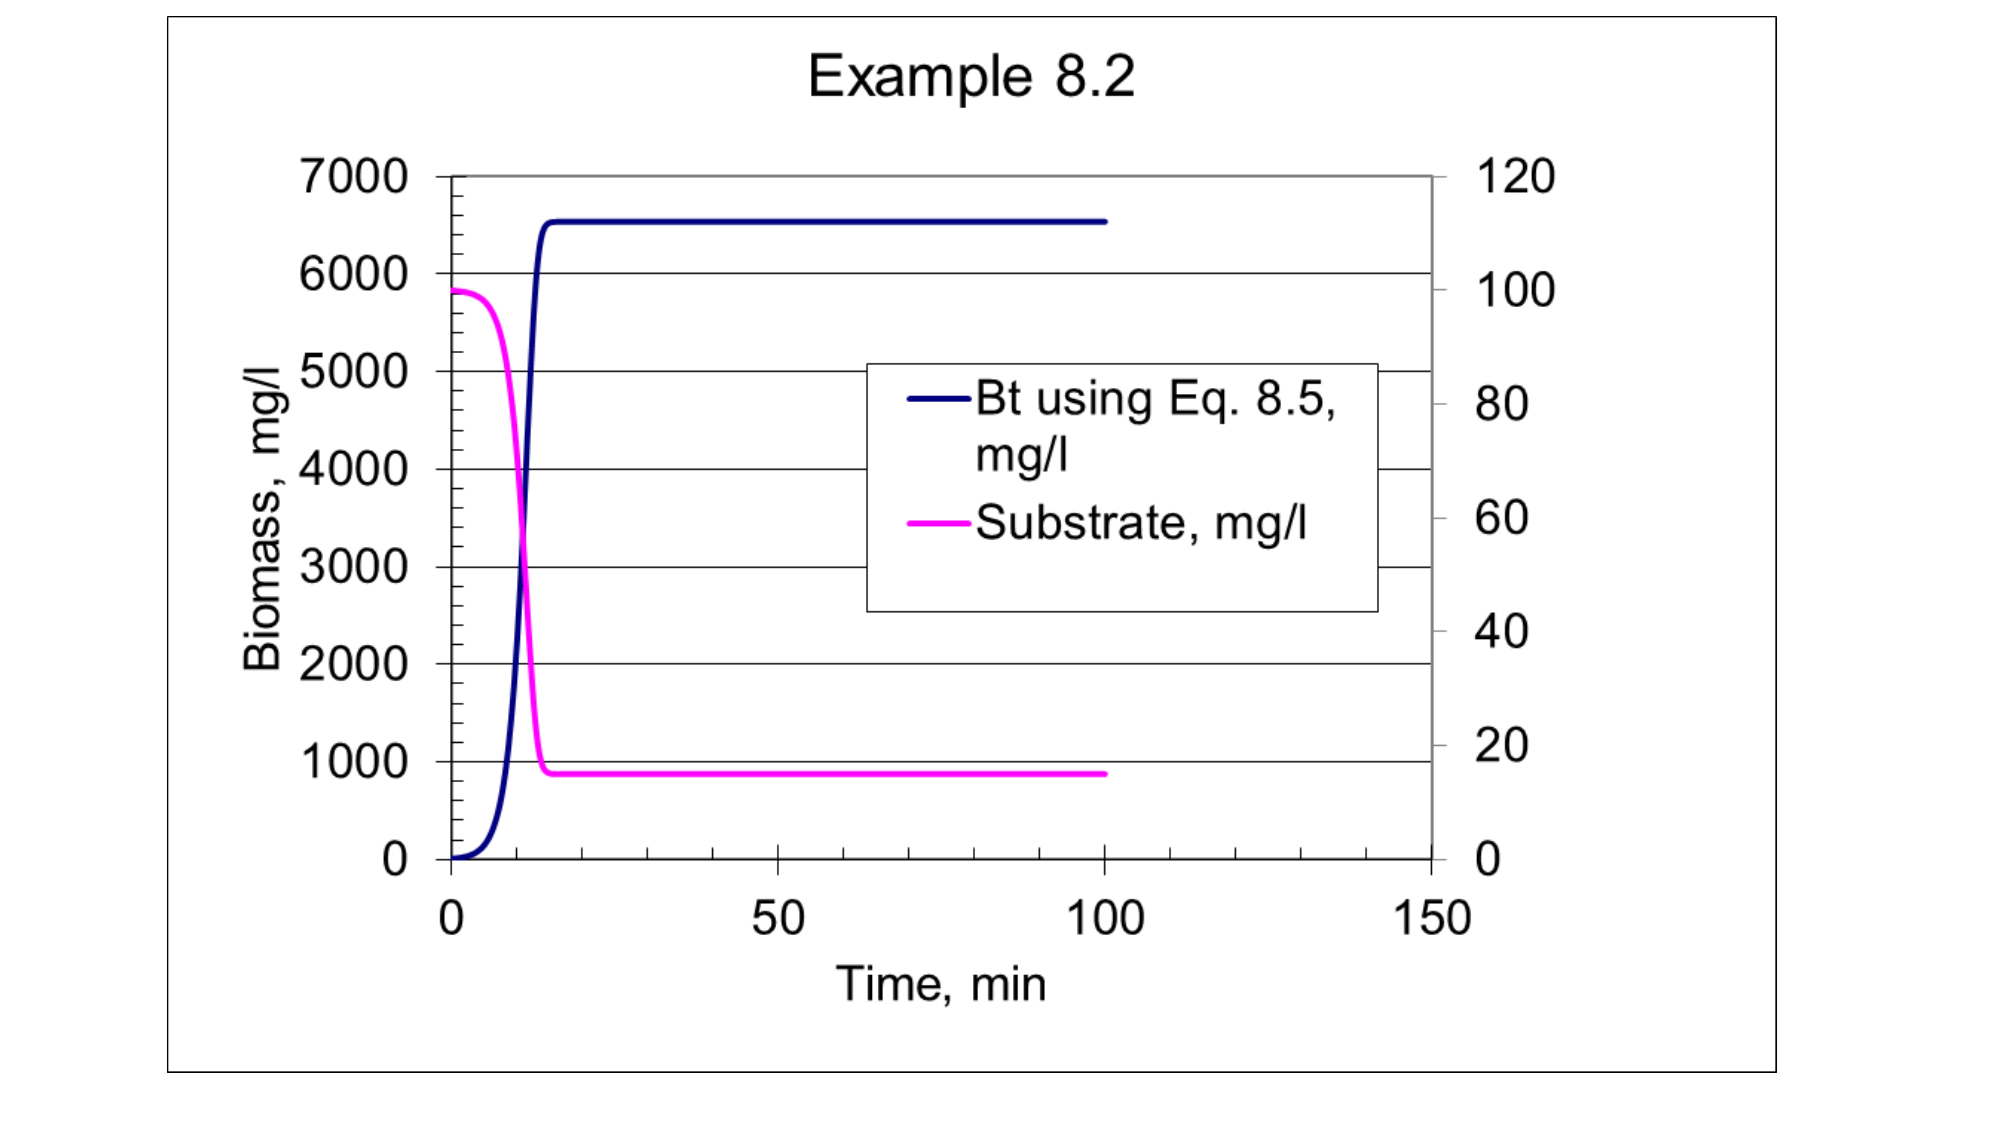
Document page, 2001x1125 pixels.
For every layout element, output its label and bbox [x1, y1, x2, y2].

picture [167, 16, 1777, 1074]
